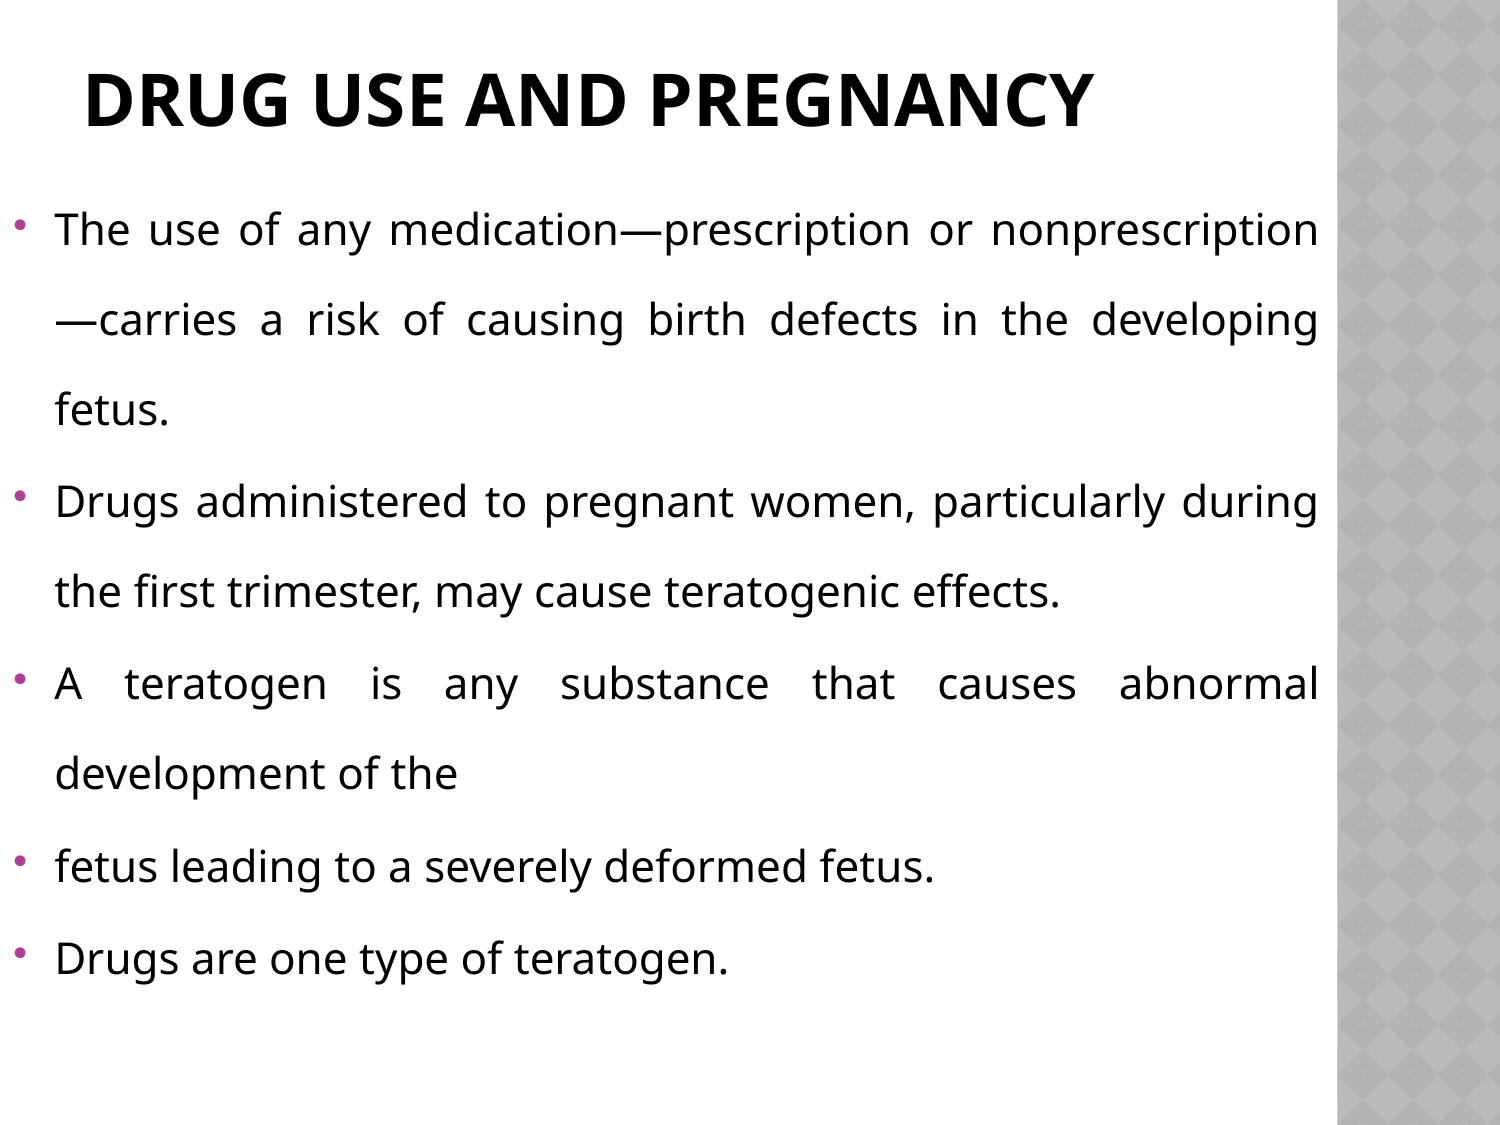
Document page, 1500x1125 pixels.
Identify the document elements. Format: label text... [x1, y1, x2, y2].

list The use of any medication—prescription or nonprescription—carries a risk of causing birth defects in the developing fetus. Drugs administered to pregnant women, particularly during the first trimester, may cause teratogenic effects. A teratogen is any substance that causes abnormal development of the fetus leading to a severely deformed fetus. Drugs are one type of teratogen. [0, 140, 1336, 1067]
title DRUG USE AND PREGNANCY [75, 52, 1263, 141]
